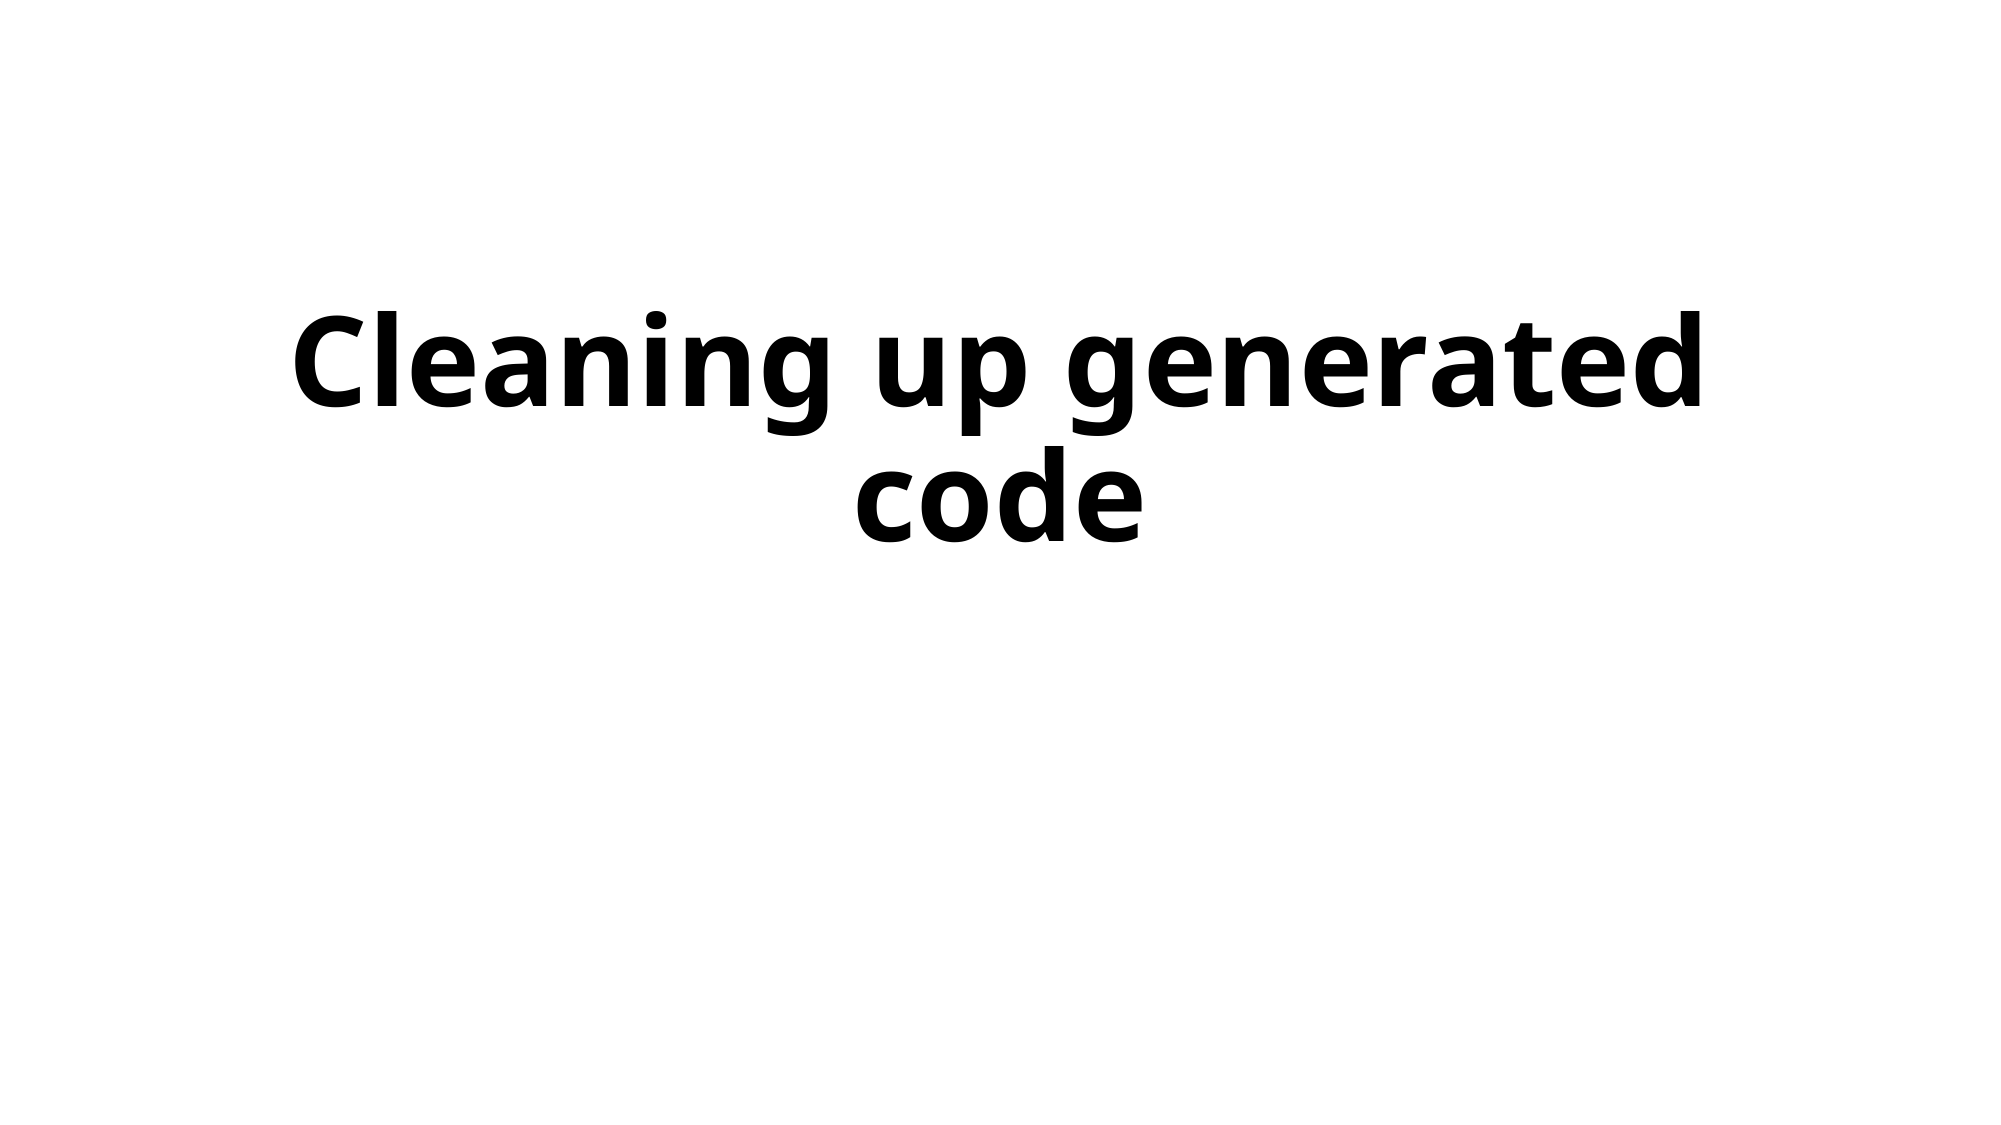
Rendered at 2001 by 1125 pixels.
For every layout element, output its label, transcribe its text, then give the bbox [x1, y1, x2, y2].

title Cleaning up generated code [249, 184, 1750, 576]
